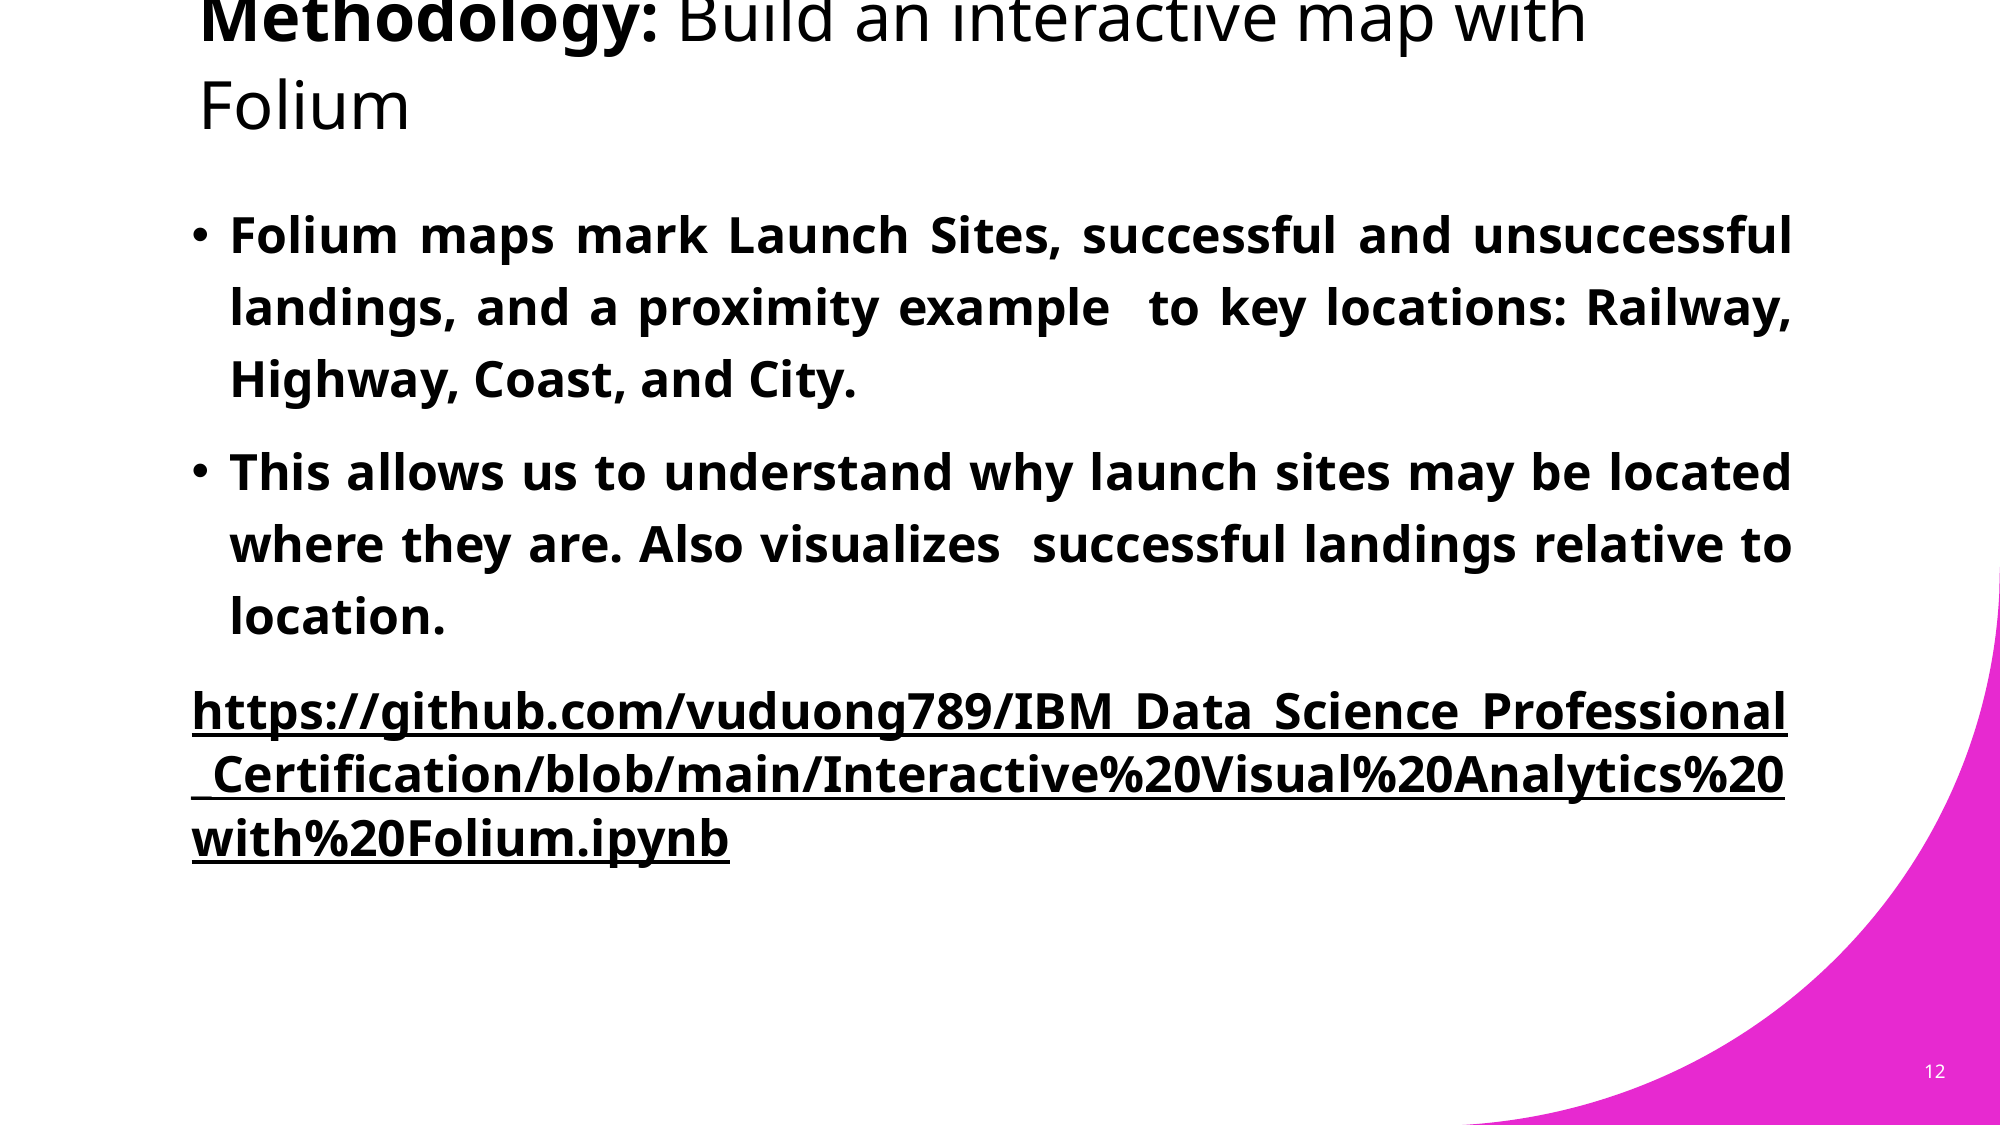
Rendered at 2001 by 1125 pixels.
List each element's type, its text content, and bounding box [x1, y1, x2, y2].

list Folium maps mark Launch Sites, successful and unsuccessful landings, and a proximity example to key locations: Railway, Highway, Coast, and City. This allows us to understand why launch sites may be located where they are. Also visualizes successful landings relative to location. https://github.com/vuduong789/IBM_Data_Science_Professional_Certification/blob/main/Interactive%20Visual%20Analytics%20with%20Folium.ipynb [176, 184, 1809, 975]
title Methodology: Build an interactive map with Folium [183, 0, 1817, 151]
slide_number 12 [1893, 1042, 1961, 1103]
